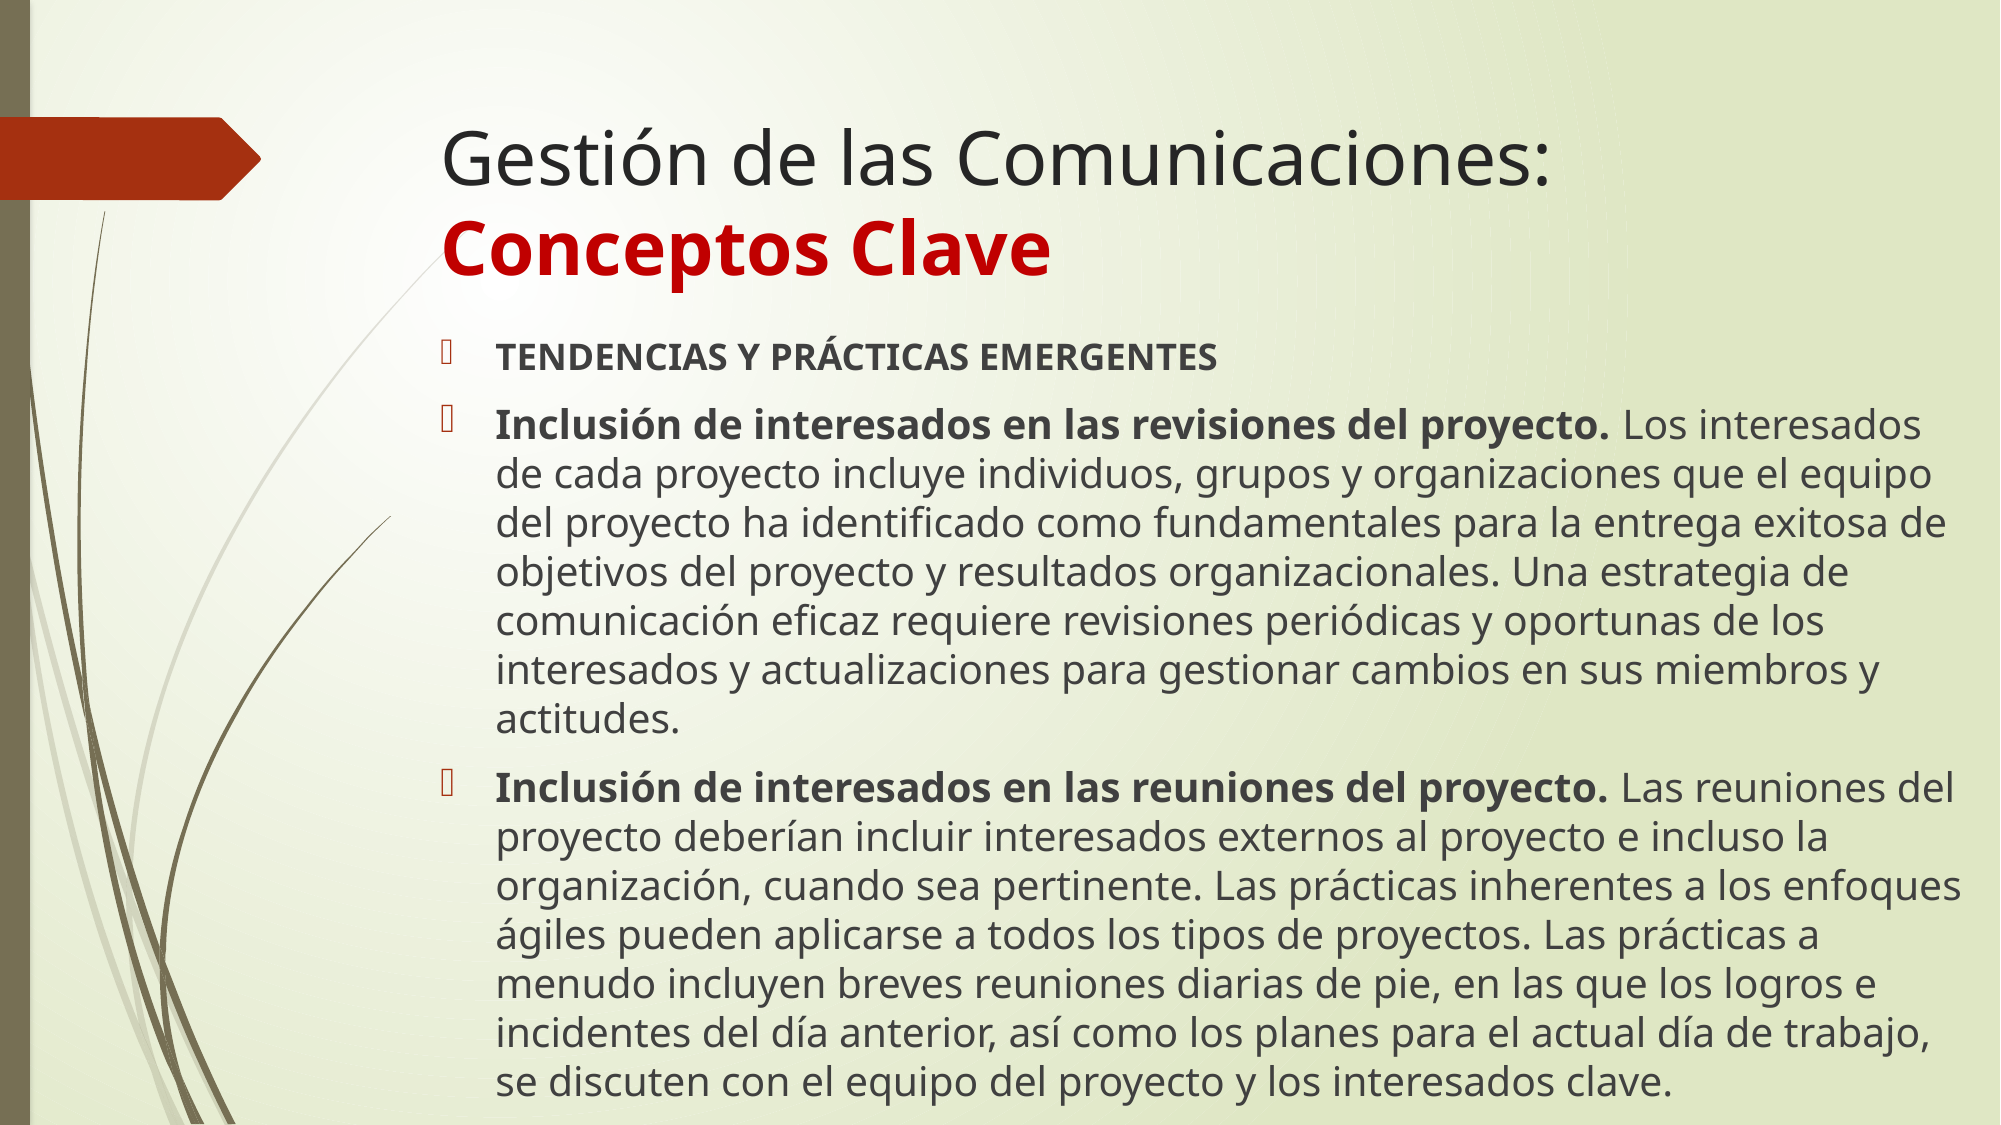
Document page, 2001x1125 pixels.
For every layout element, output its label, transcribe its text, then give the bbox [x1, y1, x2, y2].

list TENDENCIAS Y PRÁCTICAS EMERGENTES Inclusión de interesados en las revisiones del proyecto. Los interesados de cada proyecto incluye individuos, grupos y organizaciones que el equipo del proyecto ha identificado como fundamentales para la entrega exitosa de objetivos del proyecto y resultados organizacionales. Una estrategia de comunicación eficaz requiere revisiones periódicas y oportunas de los interesados y actualizaciones para gestionar cambios en sus miembros y actitudes. Inclusión de interesados en las reuniones del proyecto. Las reuniones del proyecto deberían incluir interesados externos al proyecto e incluso la organización, cuando sea pertinente. Las prácticas inherentes a los enfoques ágiles pueden aplicarse a todos los tipos de proyectos. Las prácticas a menudo incluyen breves reuniones diarias de pie, en las que los logros e incidentes del día anterior, así como los planes para el actual día de trabajo, se discuten con el equipo del proyecto y los interesados clave. [425, 326, 1988, 1114]
title Gestión de las Comunicaciones: Conceptos Clave [425, 102, 1888, 313]
